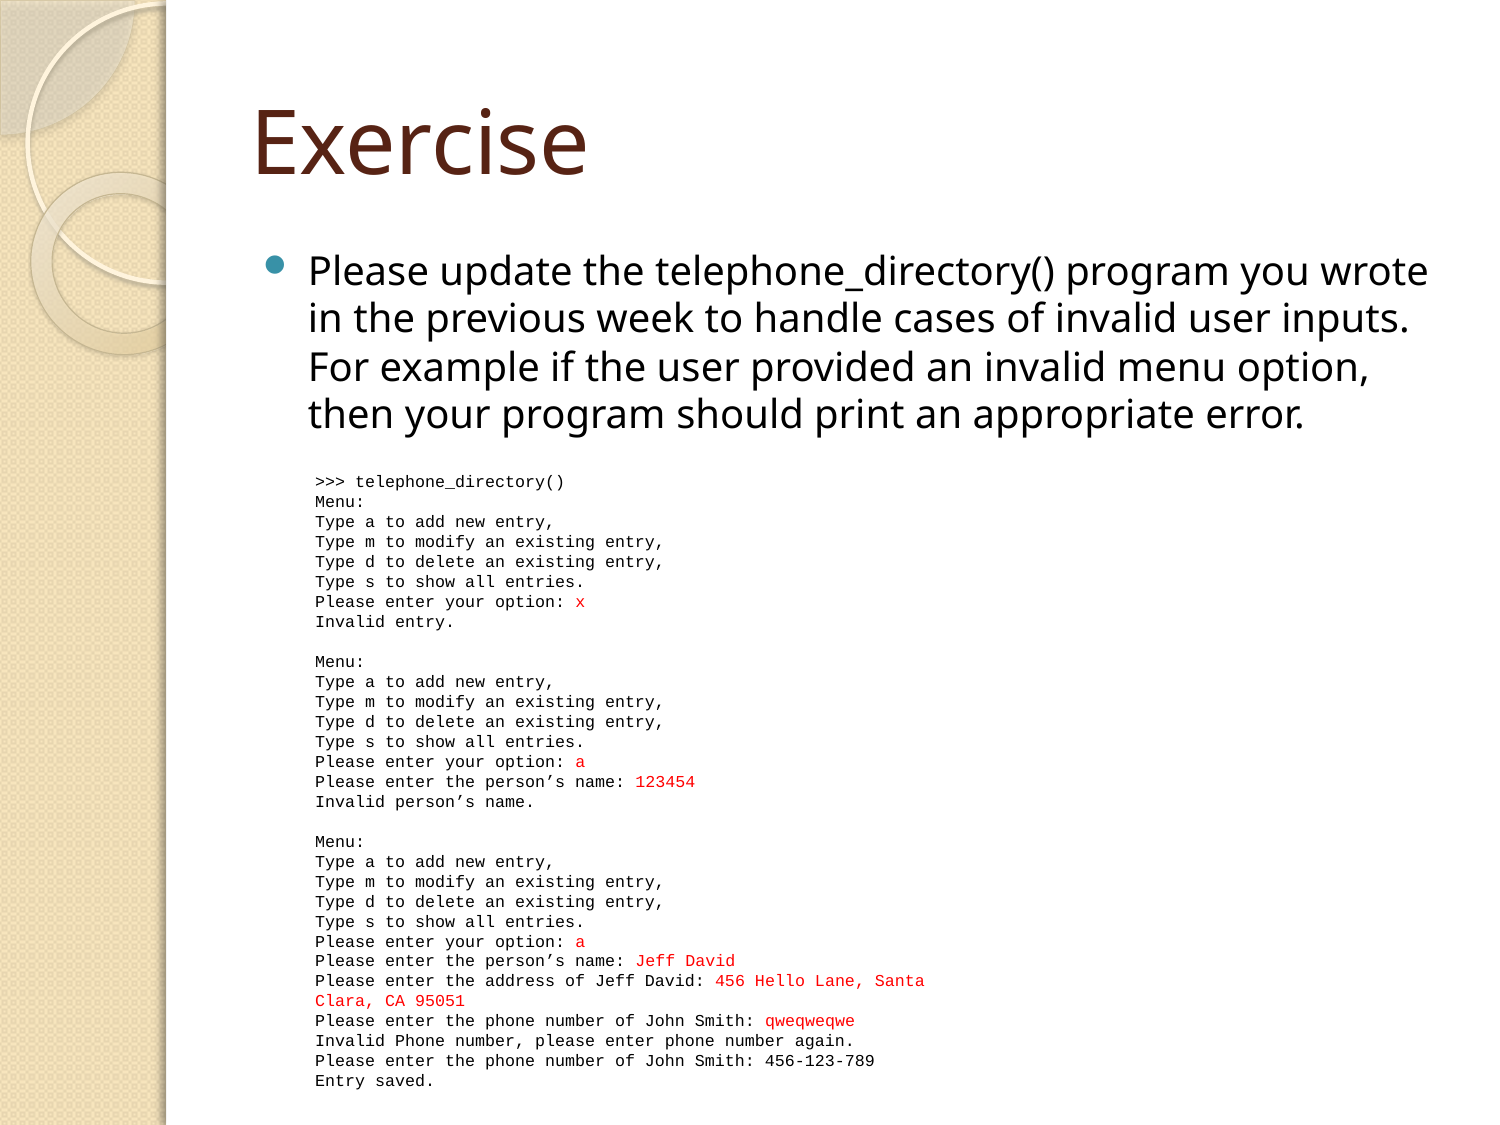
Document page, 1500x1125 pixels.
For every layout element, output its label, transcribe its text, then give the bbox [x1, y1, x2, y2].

title Exercise [235, 45, 1466, 233]
list Please update the telephone_directory() program you wrote in the previous week to handle cases of invalid user inputs. For example if the user provided an invalid menu option, then your program should print an appropriate error. [235, 237, 1466, 459]
text_box >>> telephone_directory() Menu: Type a to add new entry, Type m to modify an existing entry, Type d to delete an existing entry, Type s to show all entries. Please enter your option: x Invalid entry. Menu: Type a to add new entry, Type m to modify an existing entry, Type d to delete an existing entry, Type s to show all entries. Please enter your option: a Please enter the person’s name: 123454 Invalid person’s name. Menu: Type a to add new entry, Type m to modify an existing entry, Type d to delete an existing entry, Type s to show all entries. Please enter your option: a Please enter the person’s name: Jeff David Please enter the address of Jeff David: 456 Hello Lane, Santa Clara, CA 95051 Please enter the phone number of John Smith: qweqweqwe Invalid Phone number, please enter phone number again. Please enter the phone number of John Smith: 456-123-789 Entry saved. [287, 463, 1003, 1010]
